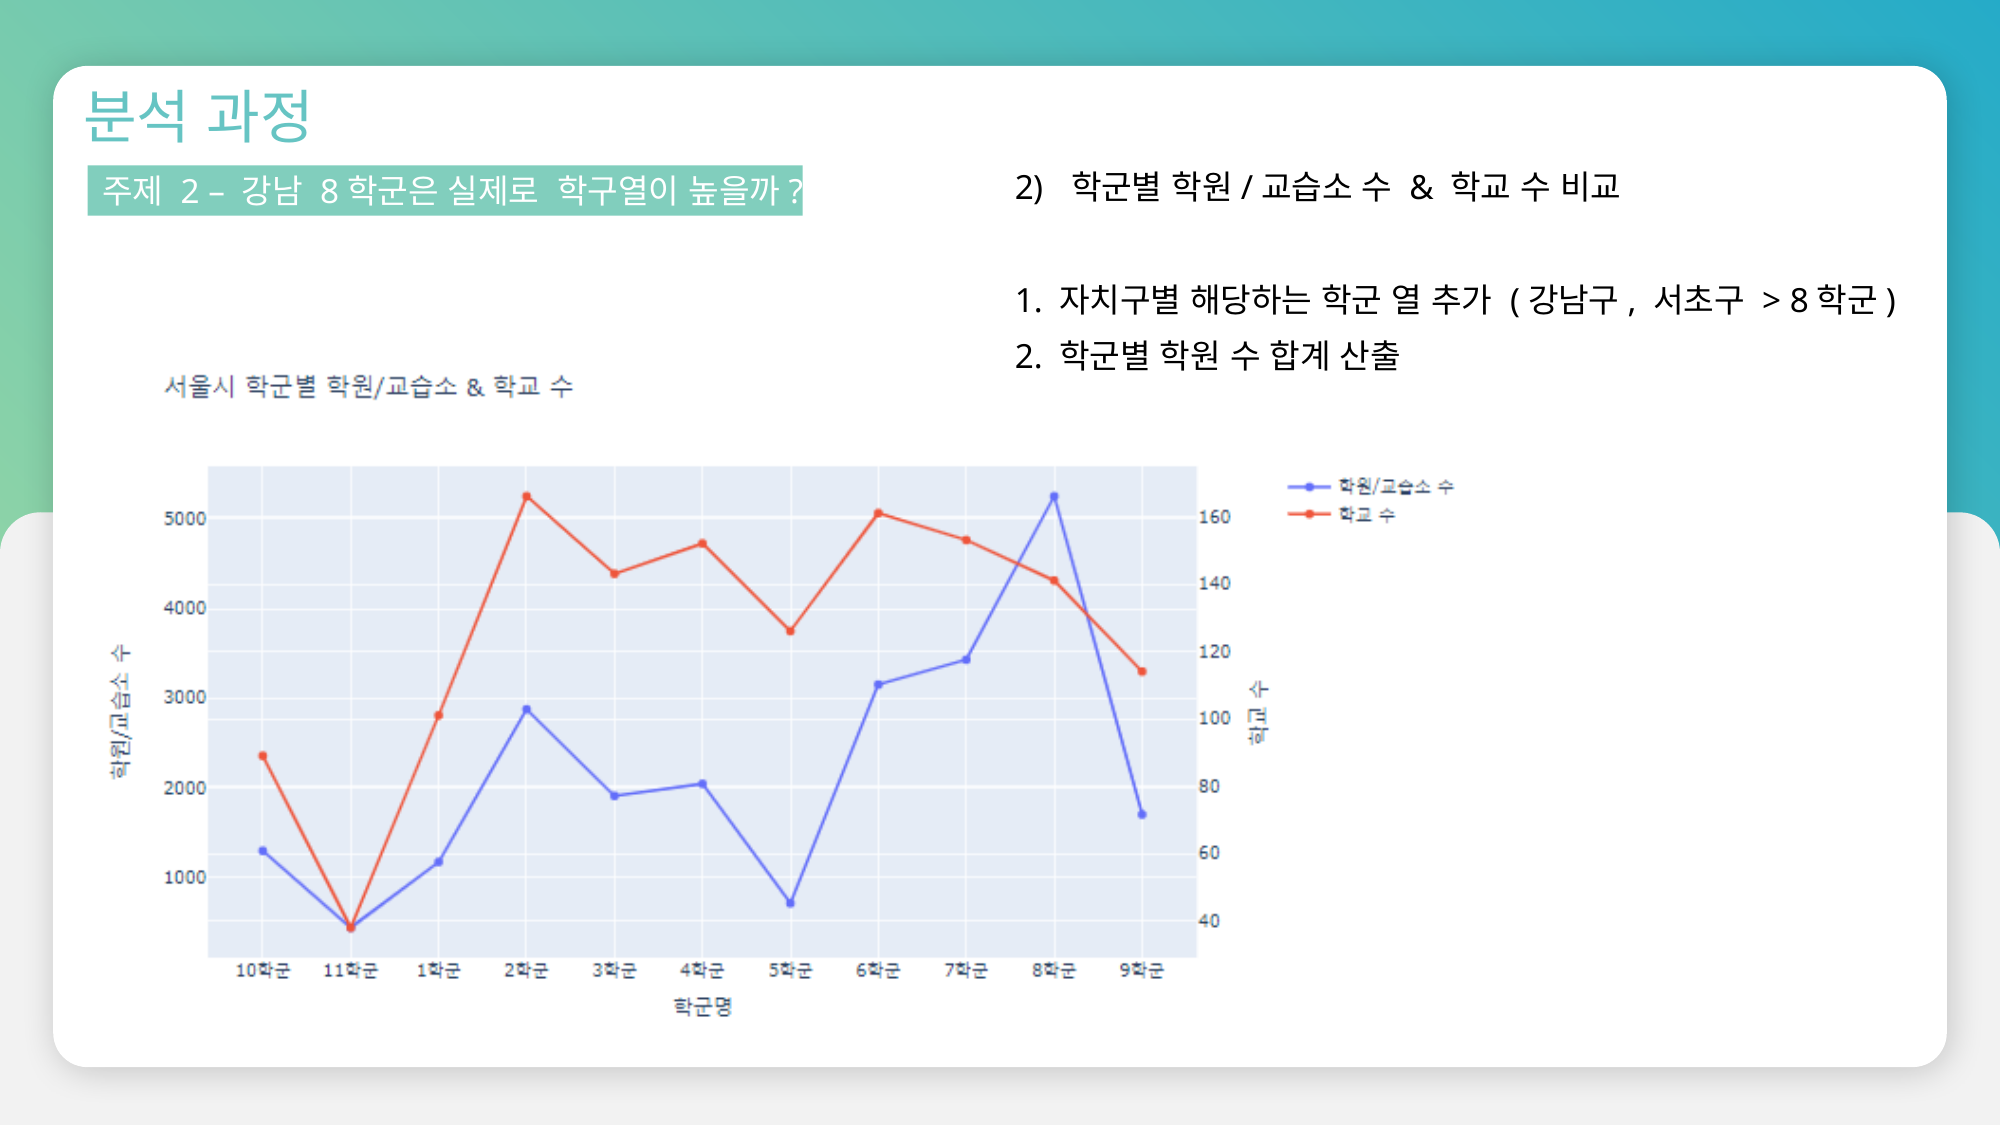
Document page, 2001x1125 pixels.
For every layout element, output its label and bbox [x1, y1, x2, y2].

text_box [0, 65, 2000, 1125]
picture [87, 320, 1487, 1034]
